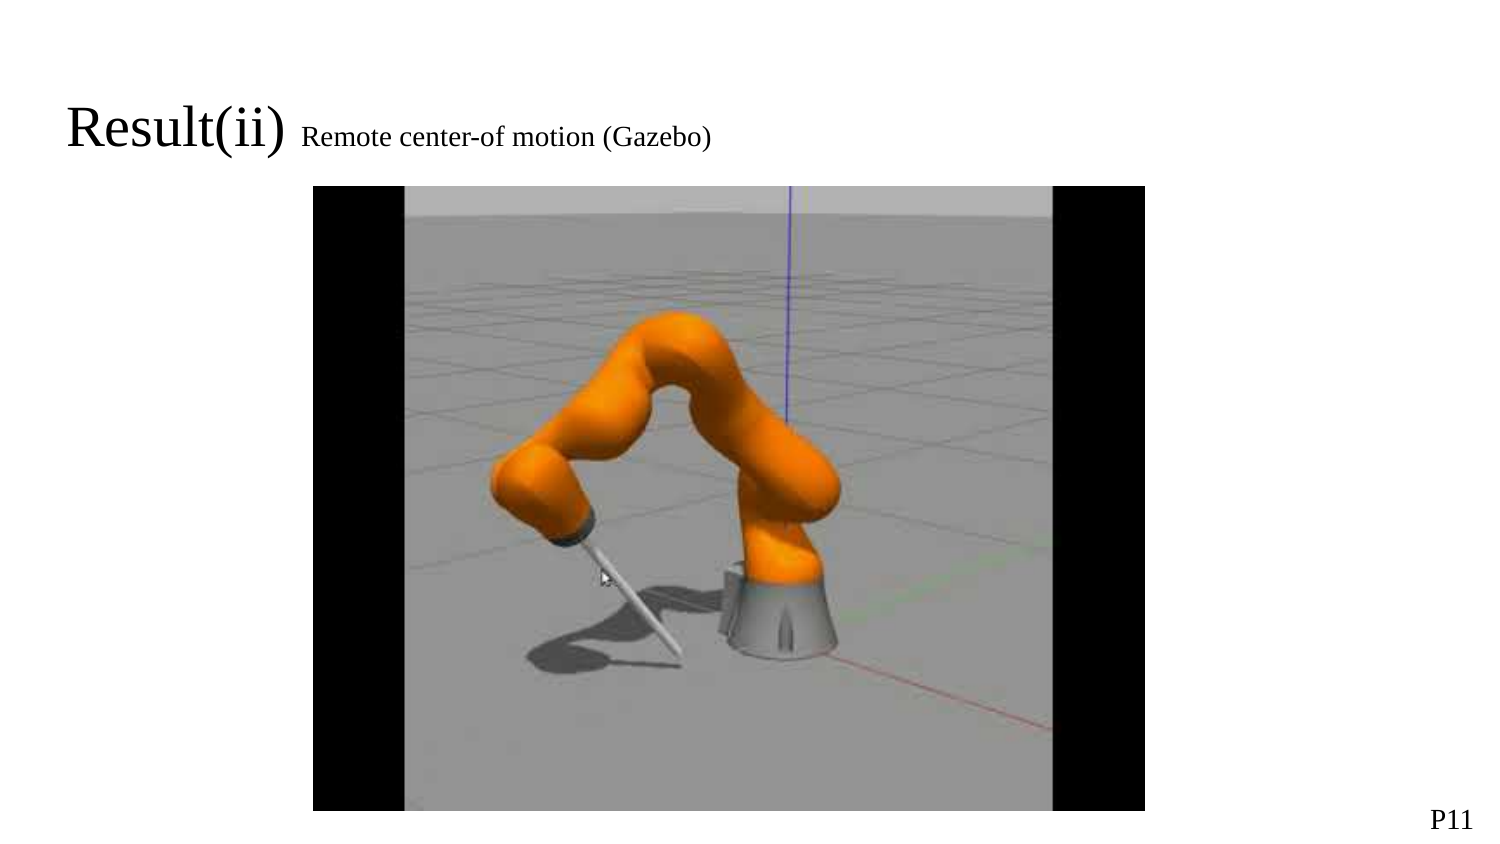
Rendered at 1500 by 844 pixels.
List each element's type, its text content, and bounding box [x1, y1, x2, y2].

title Result(ii) Remote center-of motion (Gazebo) [51, 72, 1449, 167]
text_box P11 [1404, 791, 1500, 844]
picture [313, 186, 1145, 811]
